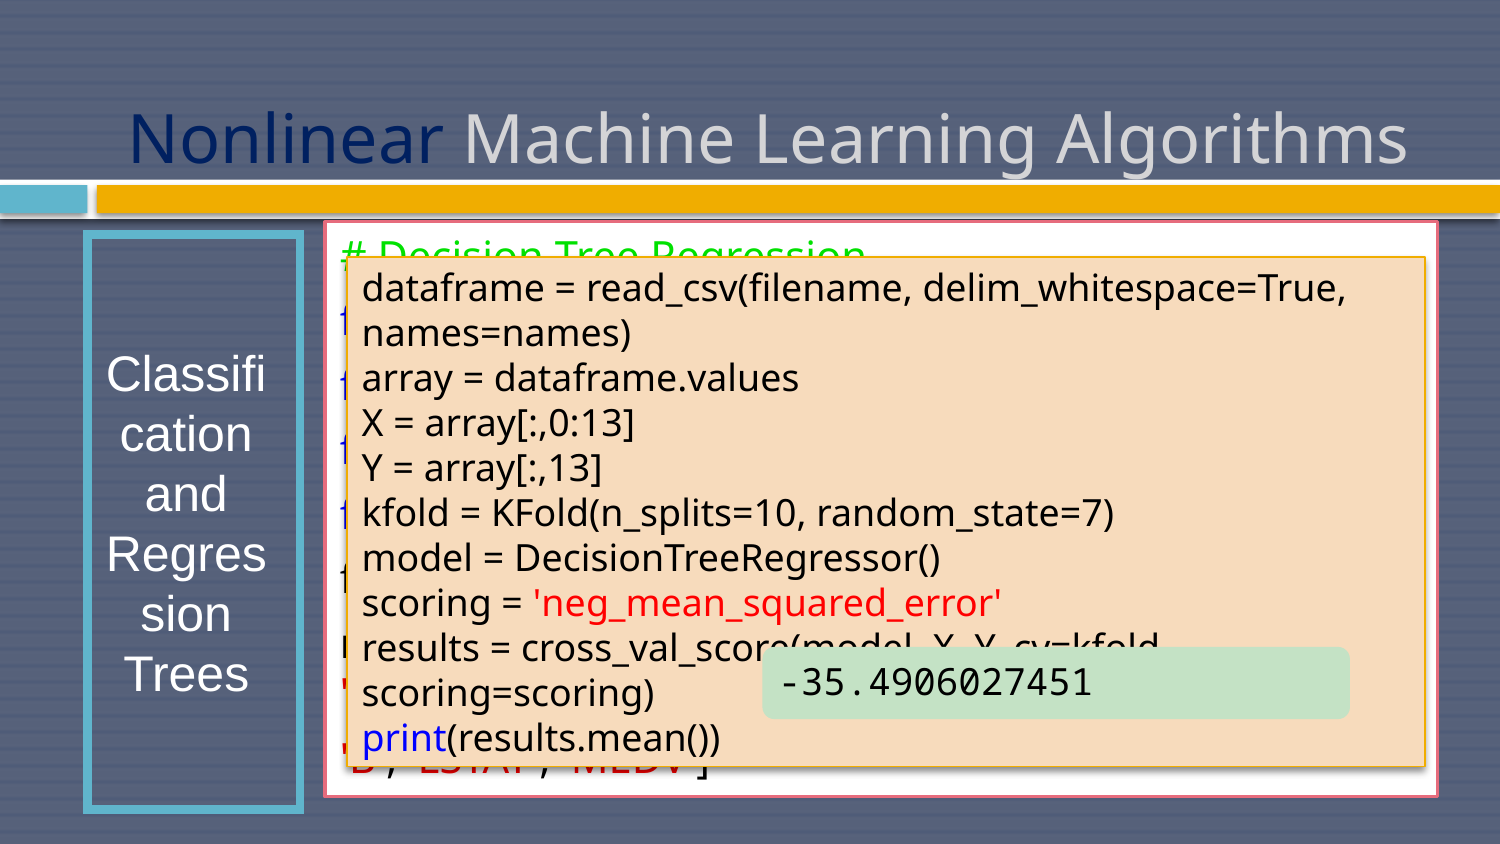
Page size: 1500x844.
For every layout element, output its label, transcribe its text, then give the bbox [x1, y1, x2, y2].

title Nonlinear Machine Learning Algorithms [99, 19, 1438, 185]
list # Decision Tree Regression from pandas import read_csv from sklearn.model_selection import KFold from sklearn.model_selection import cross_val_score from sklearn.tree import DecisionTreeRegressor filename = 'housing.csv names = ['CRIM', 'ZN', 'INDUS', 'CHAS', 'NOX', 'RM', 'AGE', 'DIS', 'RAD', 'TAX', 'PTRATIO', 'B', 'LSTAT', 'MEDV'] [323, 220, 1439, 798]
text_box -35.4906027451 [762, 646, 1350, 720]
text_box dataframe = read_csv(filename, delim_whitespace=True, names=names) array = dataframe.values X = array[:,0:13] Y = array[:,13] kfold = KFold(n_splits=10, random_state=7) model = DecisionTreeRegressor() scoring = 'neg_mean_squared_error' results = cross_val_score(model, X, Y, cv=kfold, scoring=scoring) print(results.mean()) [346, 256, 1426, 767]
list Classification and Regression Trees [83, 230, 304, 814]
